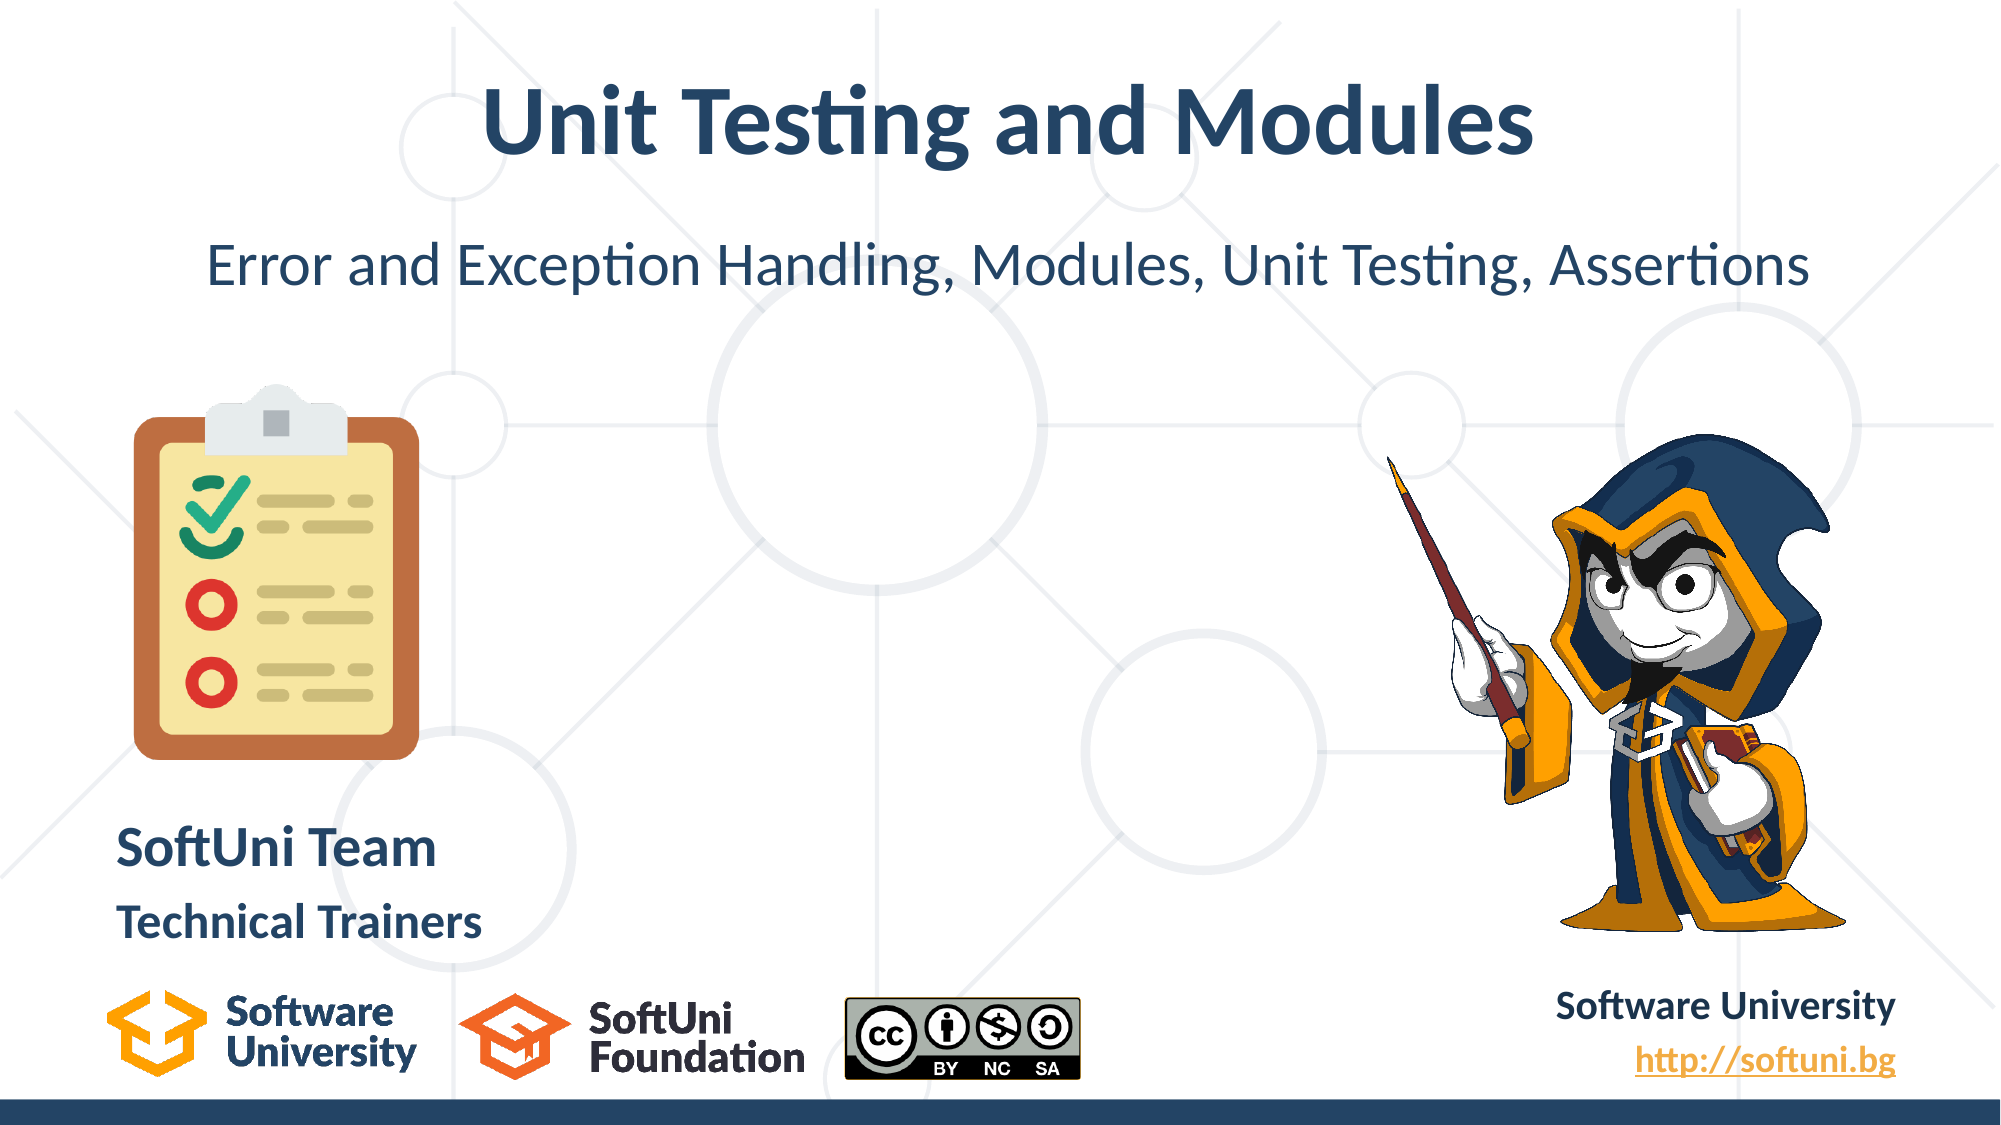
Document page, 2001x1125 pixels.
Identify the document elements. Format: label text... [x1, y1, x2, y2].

list Software University [1417, 970, 1903, 1027]
list SoftUni Team [110, 800, 595, 880]
list Technical Trainers [110, 880, 595, 954]
picture [221, 990, 417, 1077]
picture [845, 998, 1081, 1079]
picture [88, 384, 464, 760]
title Unit Testing and Modules [109, 41, 1909, 187]
picture [107, 990, 211, 1077]
list http://softuni.bg [1417, 1027, 1903, 1085]
subtitle Error and Exception Handling, Modules, Unit Testing, Assertions [109, 213, 1909, 359]
picture [1369, 389, 1891, 953]
picture [458, 993, 804, 1080]
